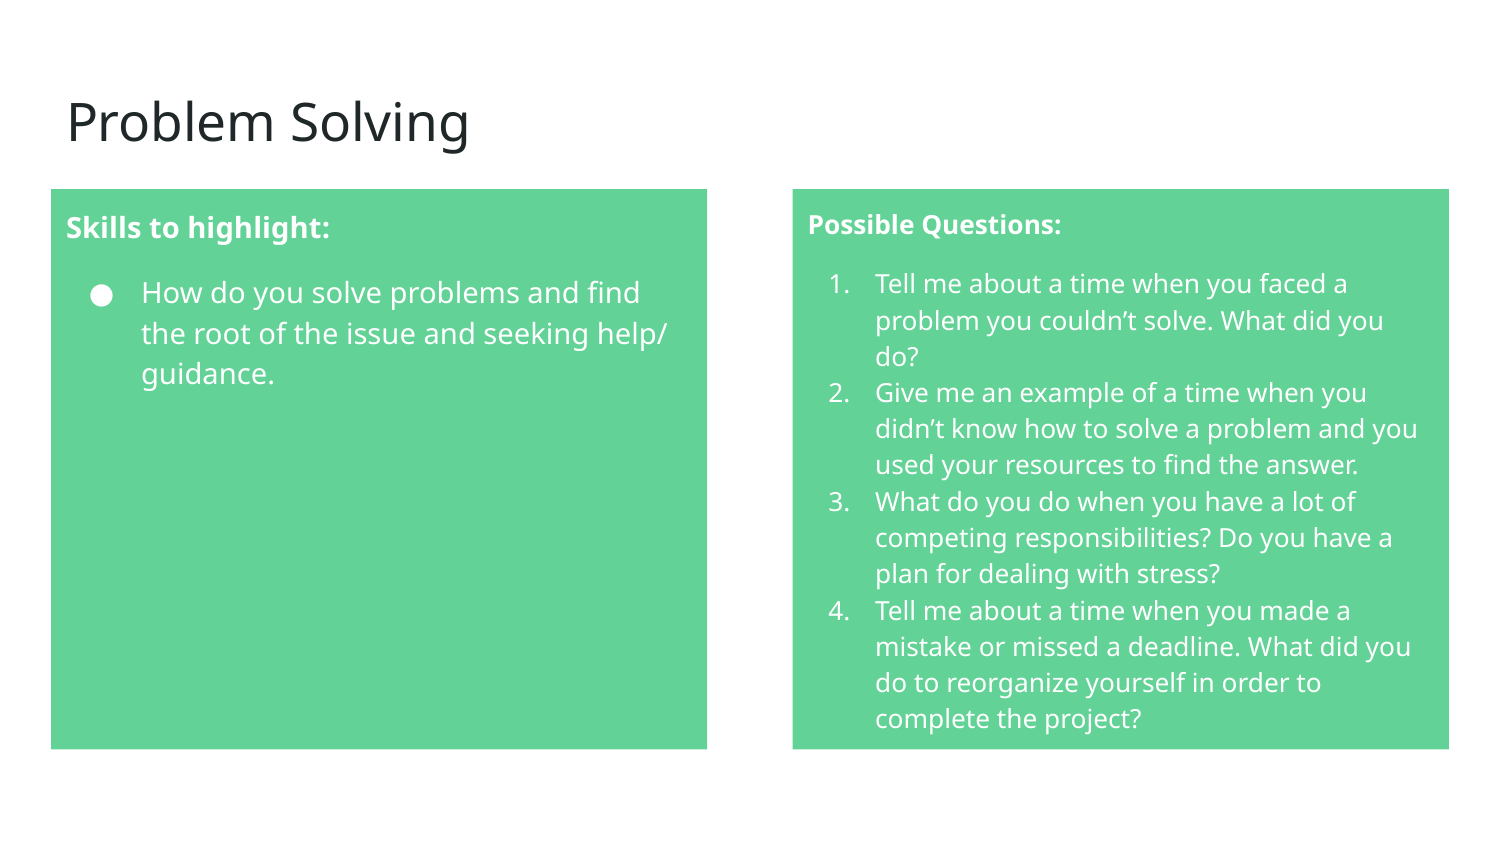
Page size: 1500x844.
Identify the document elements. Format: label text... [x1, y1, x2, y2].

title Problem Solving [51, 72, 1449, 167]
list Possible Questions: Tell me about a time when you faced a problem you couldn’t solve. What did you do? Give me an example of a time when you didn’t know how to solve a problem and you used your resources to find the answer. What do you do when you have a lot of competing responsibilities? Do you have a plan for dealing with stress? Tell me about a time when you made a mistake or missed a deadline. What did you do to reorganize yourself in order to complete the project? [792, 189, 1449, 750]
list Skills to highlight: How do you solve problems and find the root of the issue and seeking help/ guidance. [51, 189, 708, 750]
